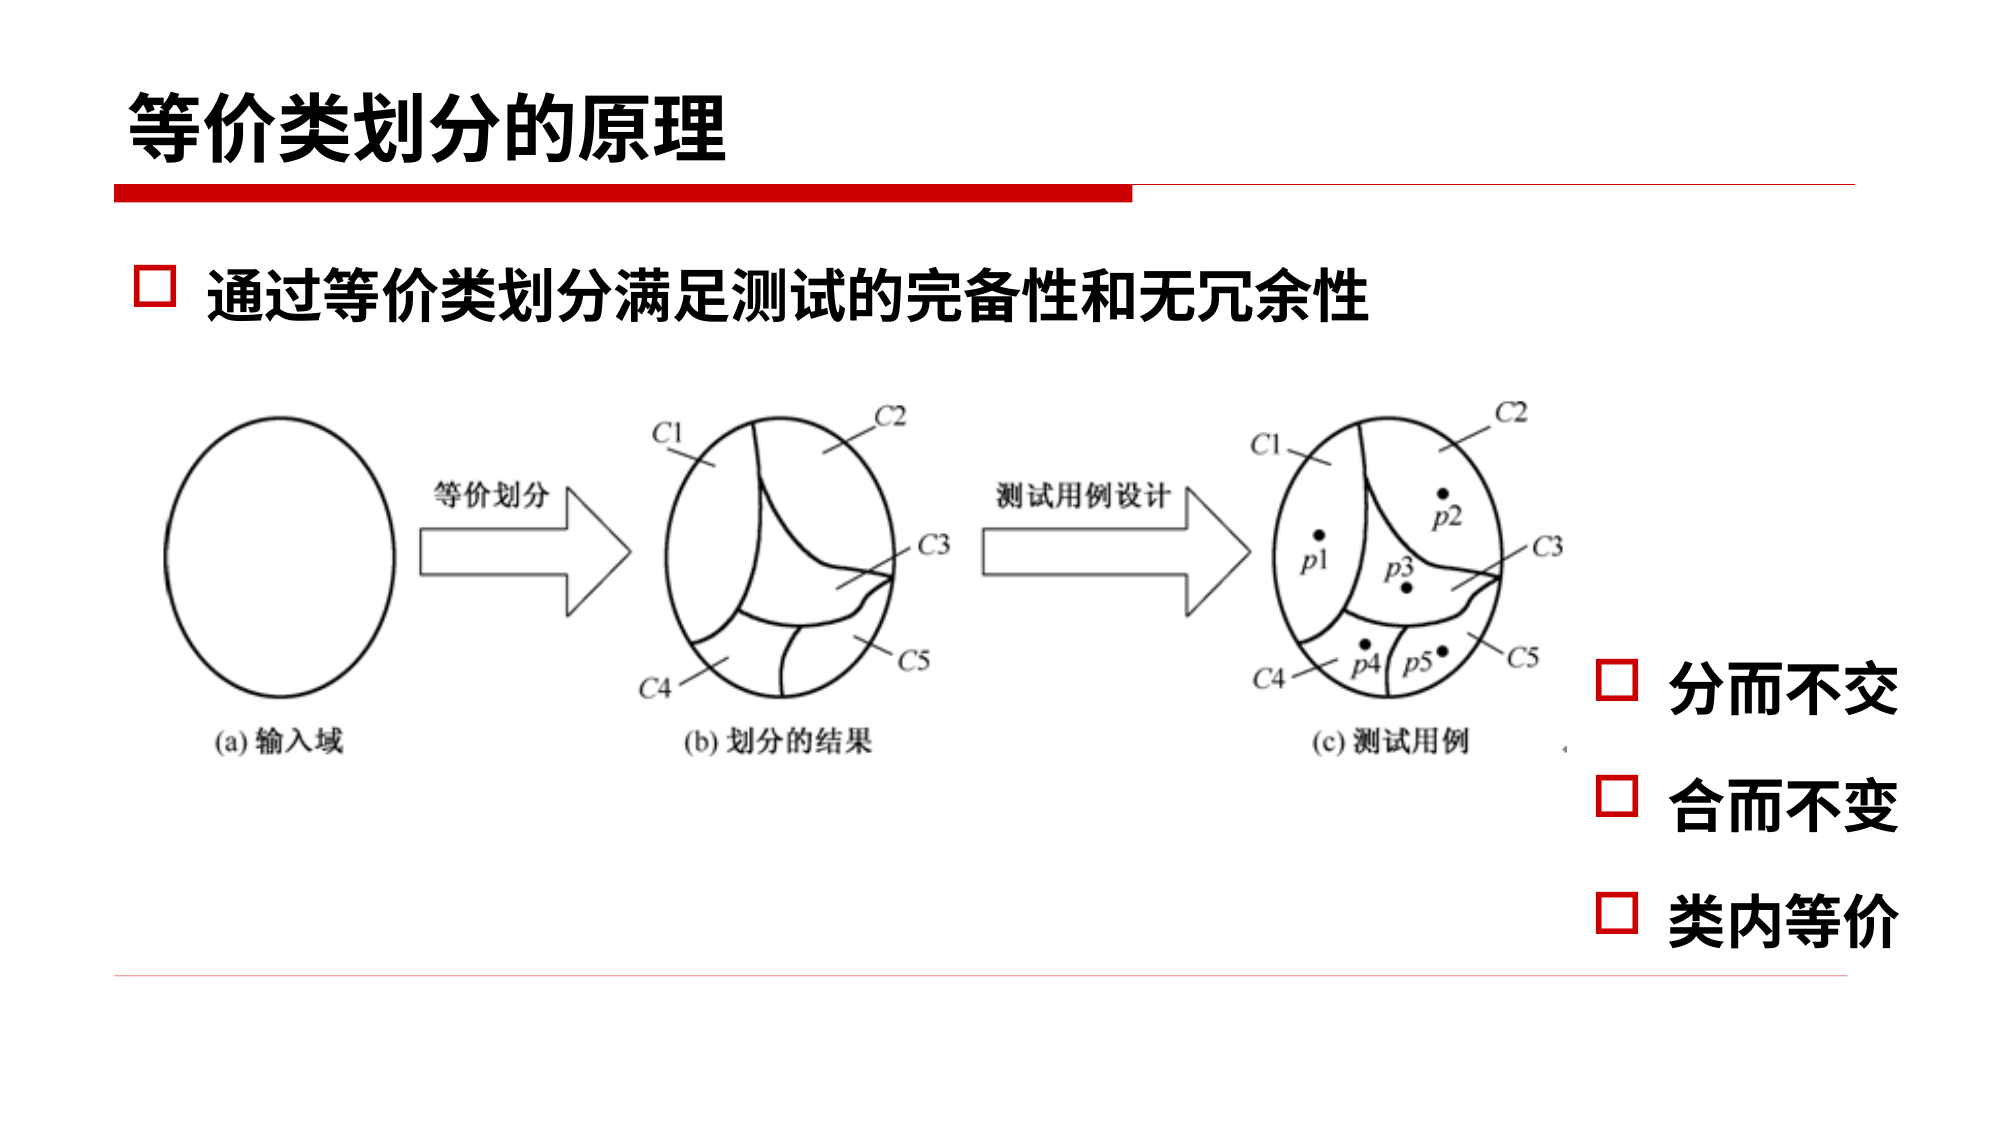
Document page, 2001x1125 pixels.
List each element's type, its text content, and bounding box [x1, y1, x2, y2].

text_box 分而不交 合而不变 类内等价 [1575, 609, 2000, 992]
list 通过等价类划分满足测试的完备性和无冗余性 [114, 216, 1865, 917]
picture [125, 373, 1567, 784]
title 等价类划分的原理 [112, 42, 1863, 179]
